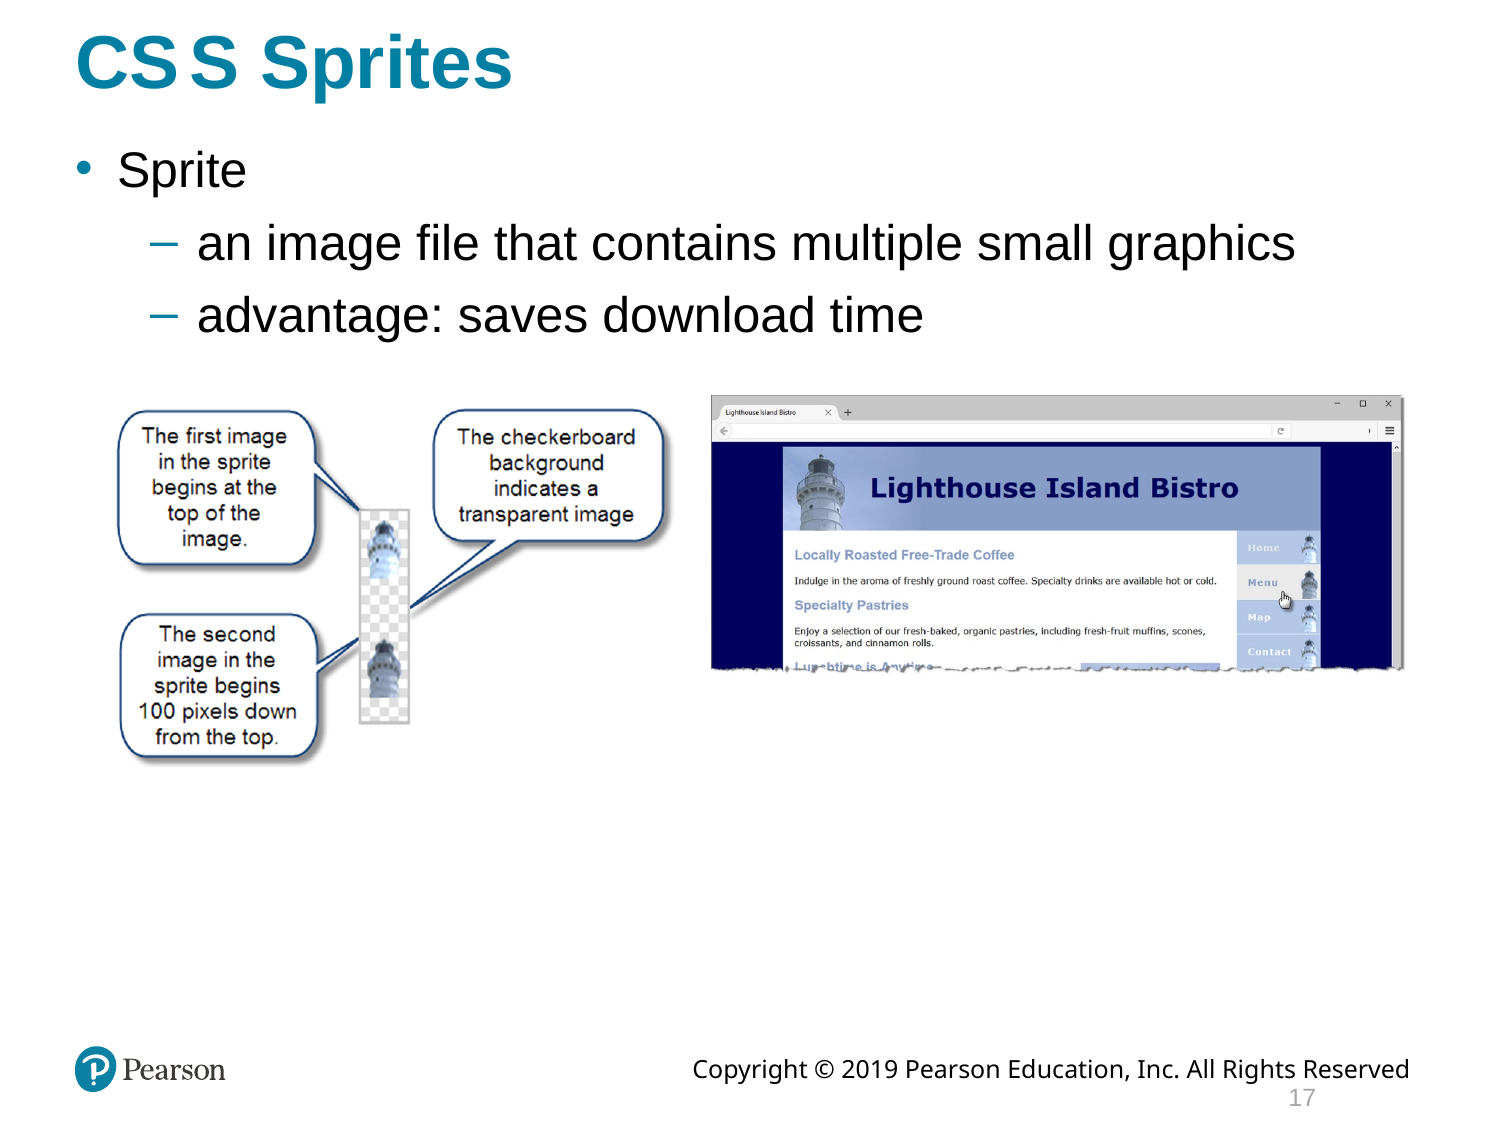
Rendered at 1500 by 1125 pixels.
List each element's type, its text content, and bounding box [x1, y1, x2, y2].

picture [84, 390, 689, 799]
picture [705, 390, 1410, 679]
list Sprite an image file that contains multiple small graphics advantage: saves download time [75, 137, 1413, 776]
title C S S Sprites [75, 0, 1413, 104]
